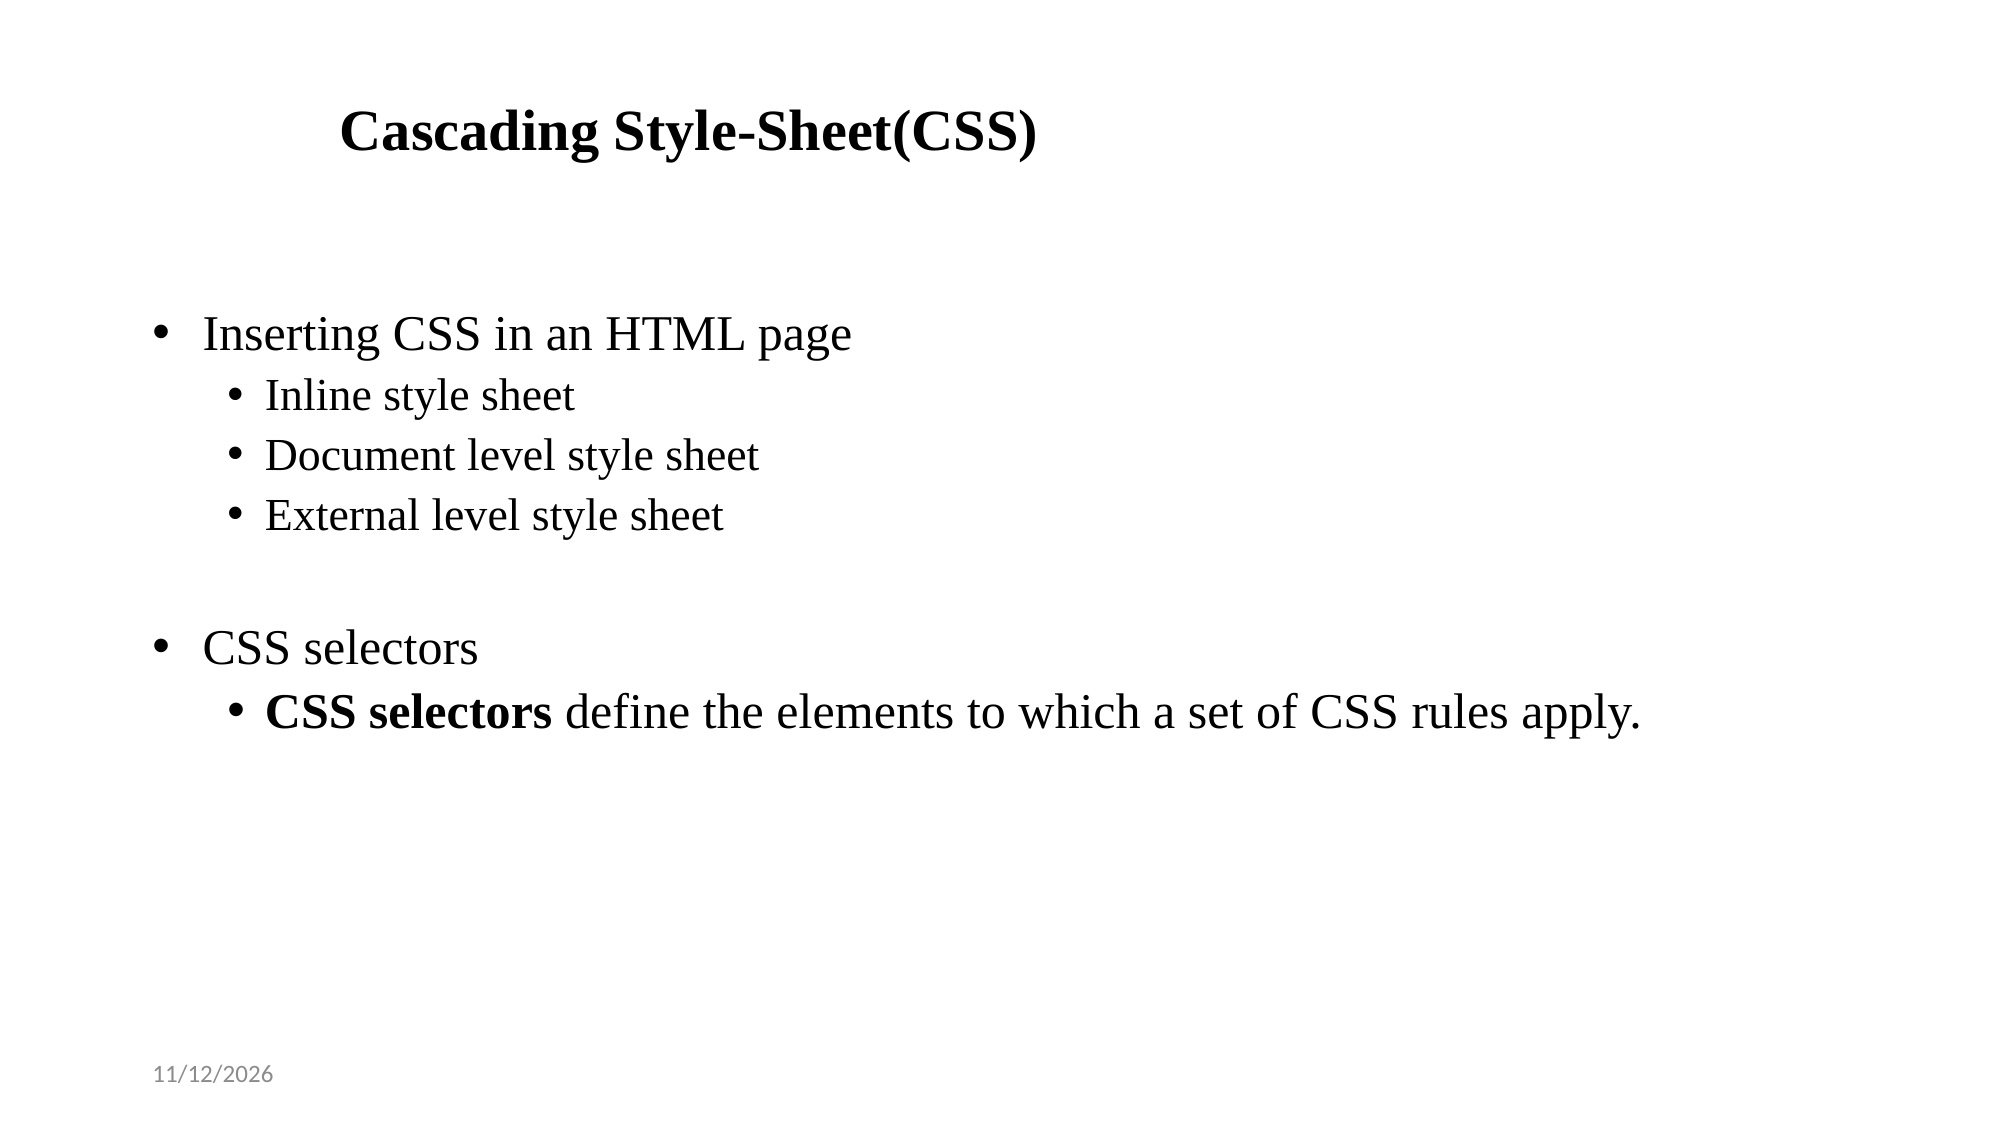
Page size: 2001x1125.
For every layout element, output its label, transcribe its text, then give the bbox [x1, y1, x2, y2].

title Cascading Style-Sheet(CSS) [324, 50, 1675, 213]
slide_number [137, 1042, 588, 1103]
list Inserting CSS in an HTML page Inline style sheet Document level style sheet External level style sheet CSS selectors CSS selectors define the elements to which a set of CSS rules apply. [137, 299, 1863, 1014]
